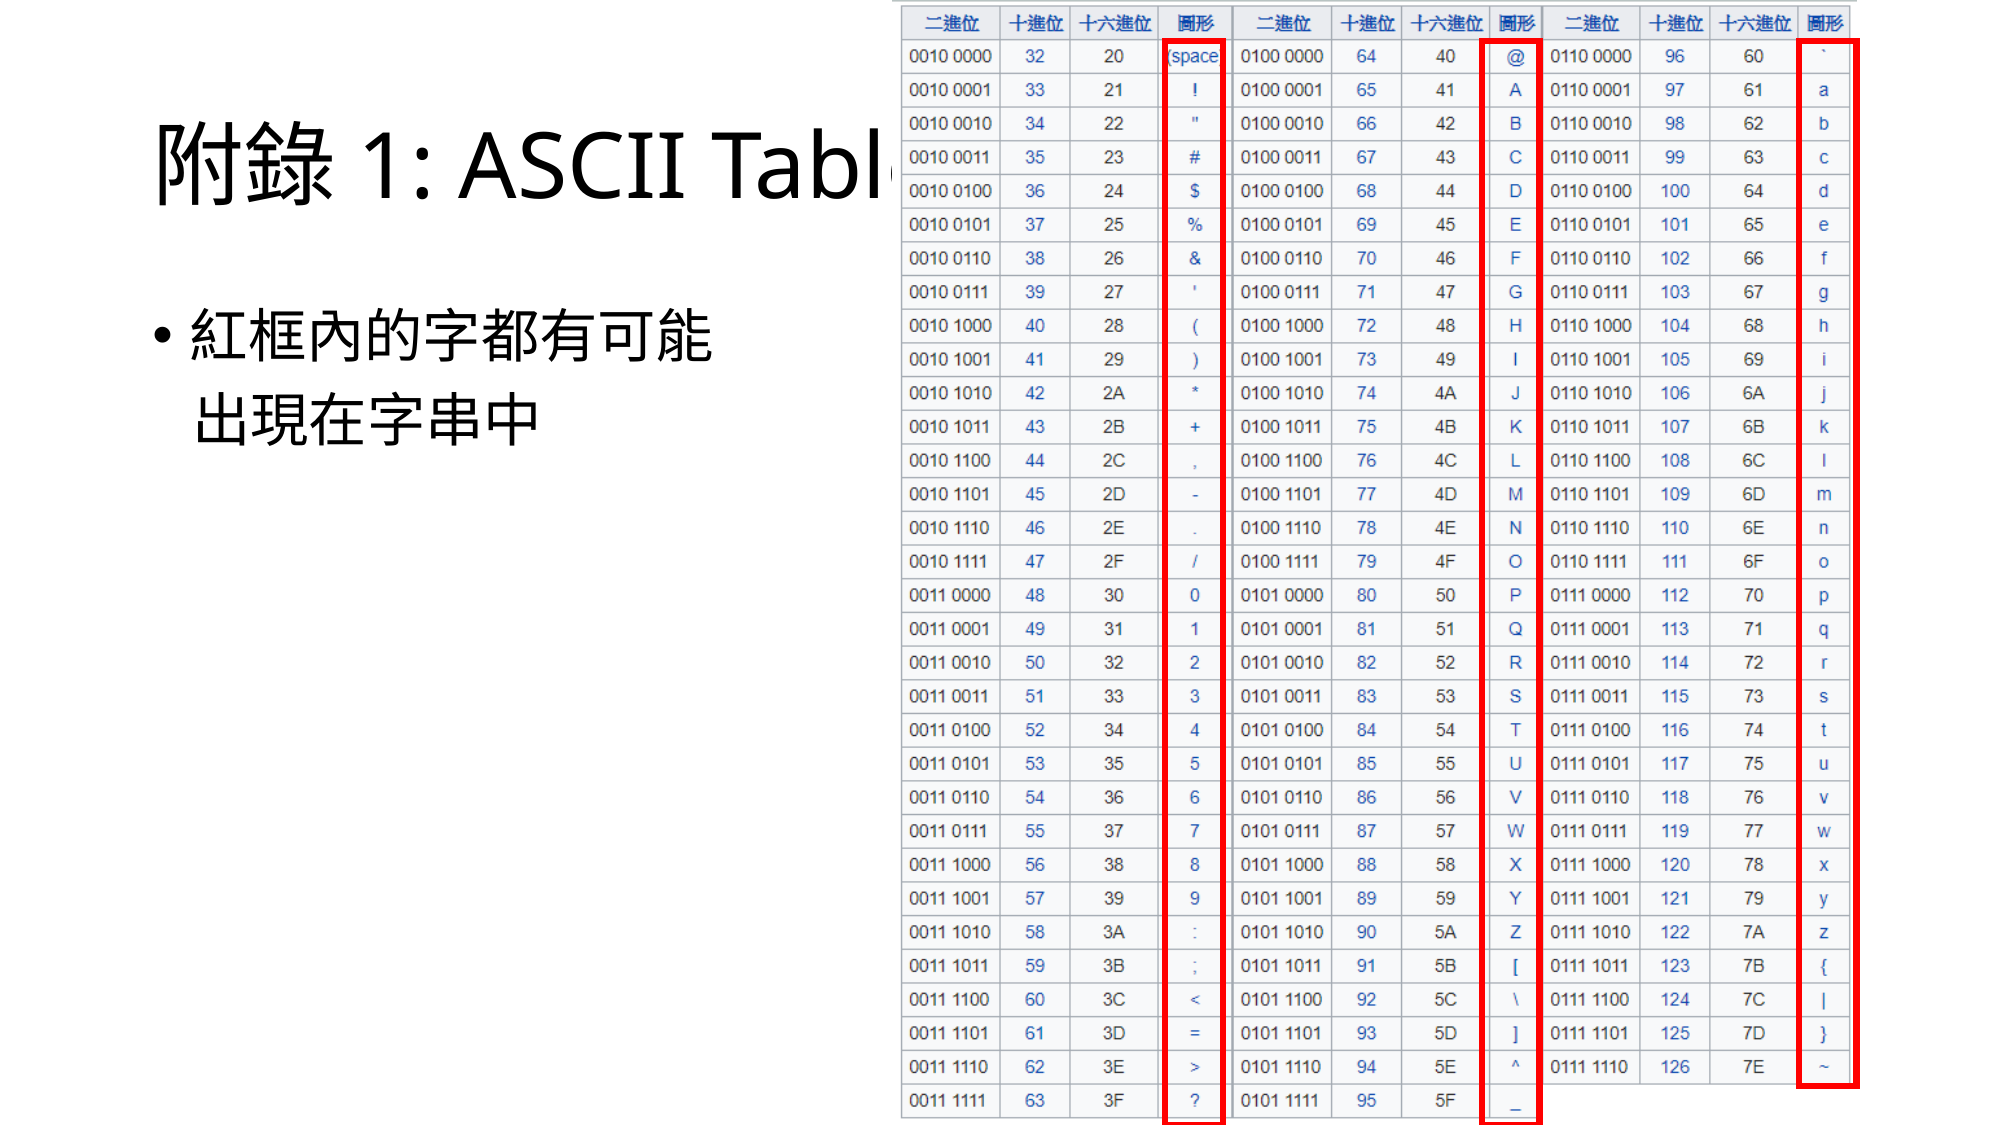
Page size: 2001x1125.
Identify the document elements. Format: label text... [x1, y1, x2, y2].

slide_number 5 [1857, 1042, 1863, 1103]
picture [891, 0, 1857, 1125]
title 附錄1: ASCII Table [1857, 59, 1863, 278]
title 附錄1: ASCII Table [137, 59, 891, 278]
